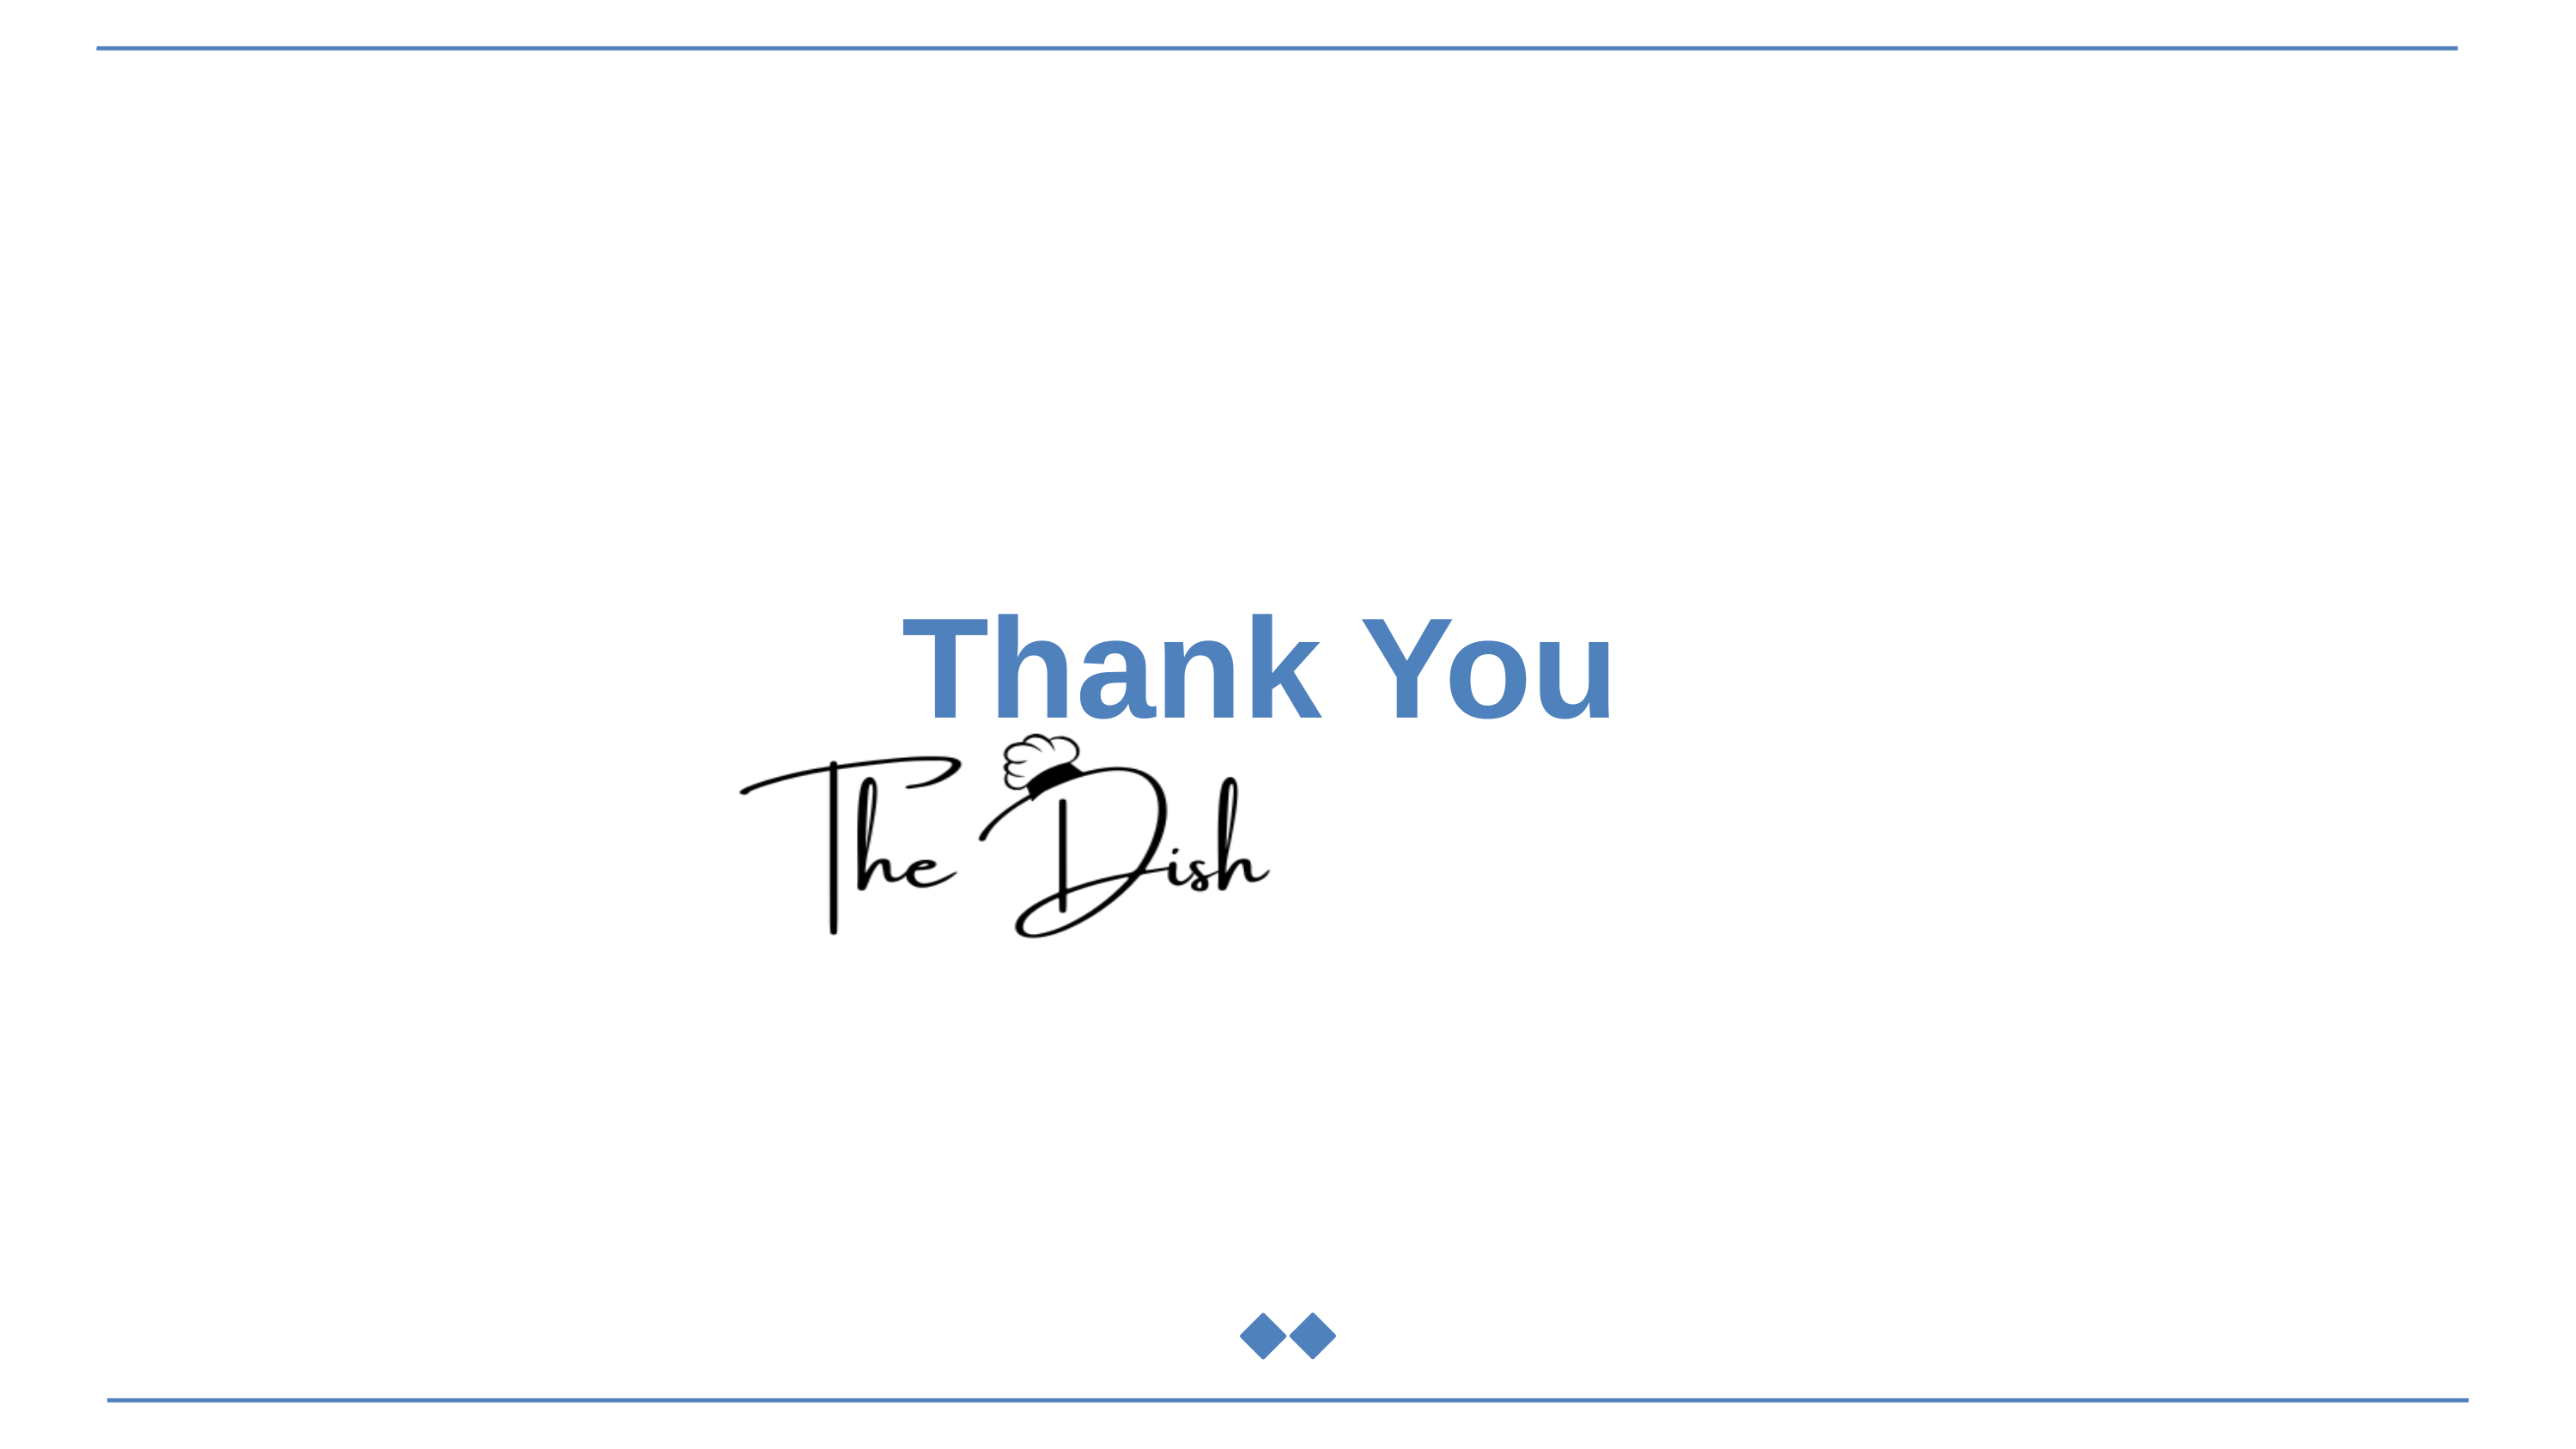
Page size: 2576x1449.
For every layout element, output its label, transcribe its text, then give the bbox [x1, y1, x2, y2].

text_box [590, 499, 1437, 1199]
text_box Thank You [902, 658, 1836, 747]
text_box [1241, 1313, 1335, 1358]
